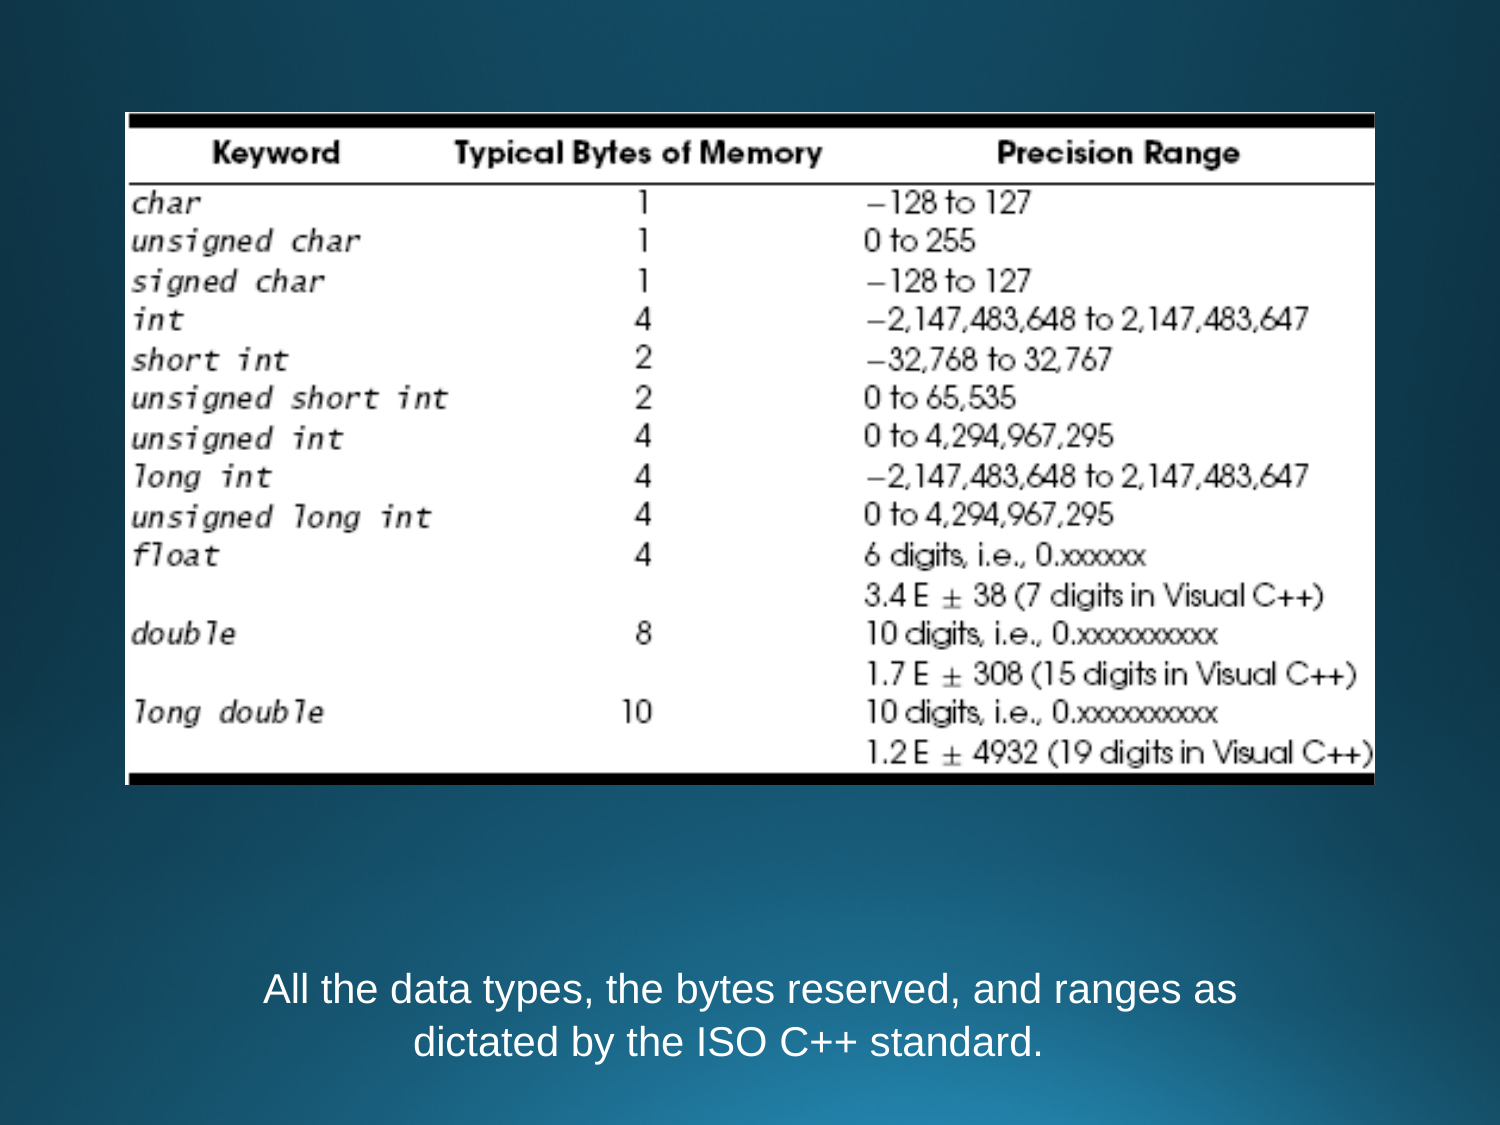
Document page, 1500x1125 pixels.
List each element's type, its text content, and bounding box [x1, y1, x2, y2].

text_box All the data types, the bytes reserved, and ranges as dictated by the ISO C++ standard. [248, 959, 1265, 1123]
picture [0, 0, 1500, 1125]
